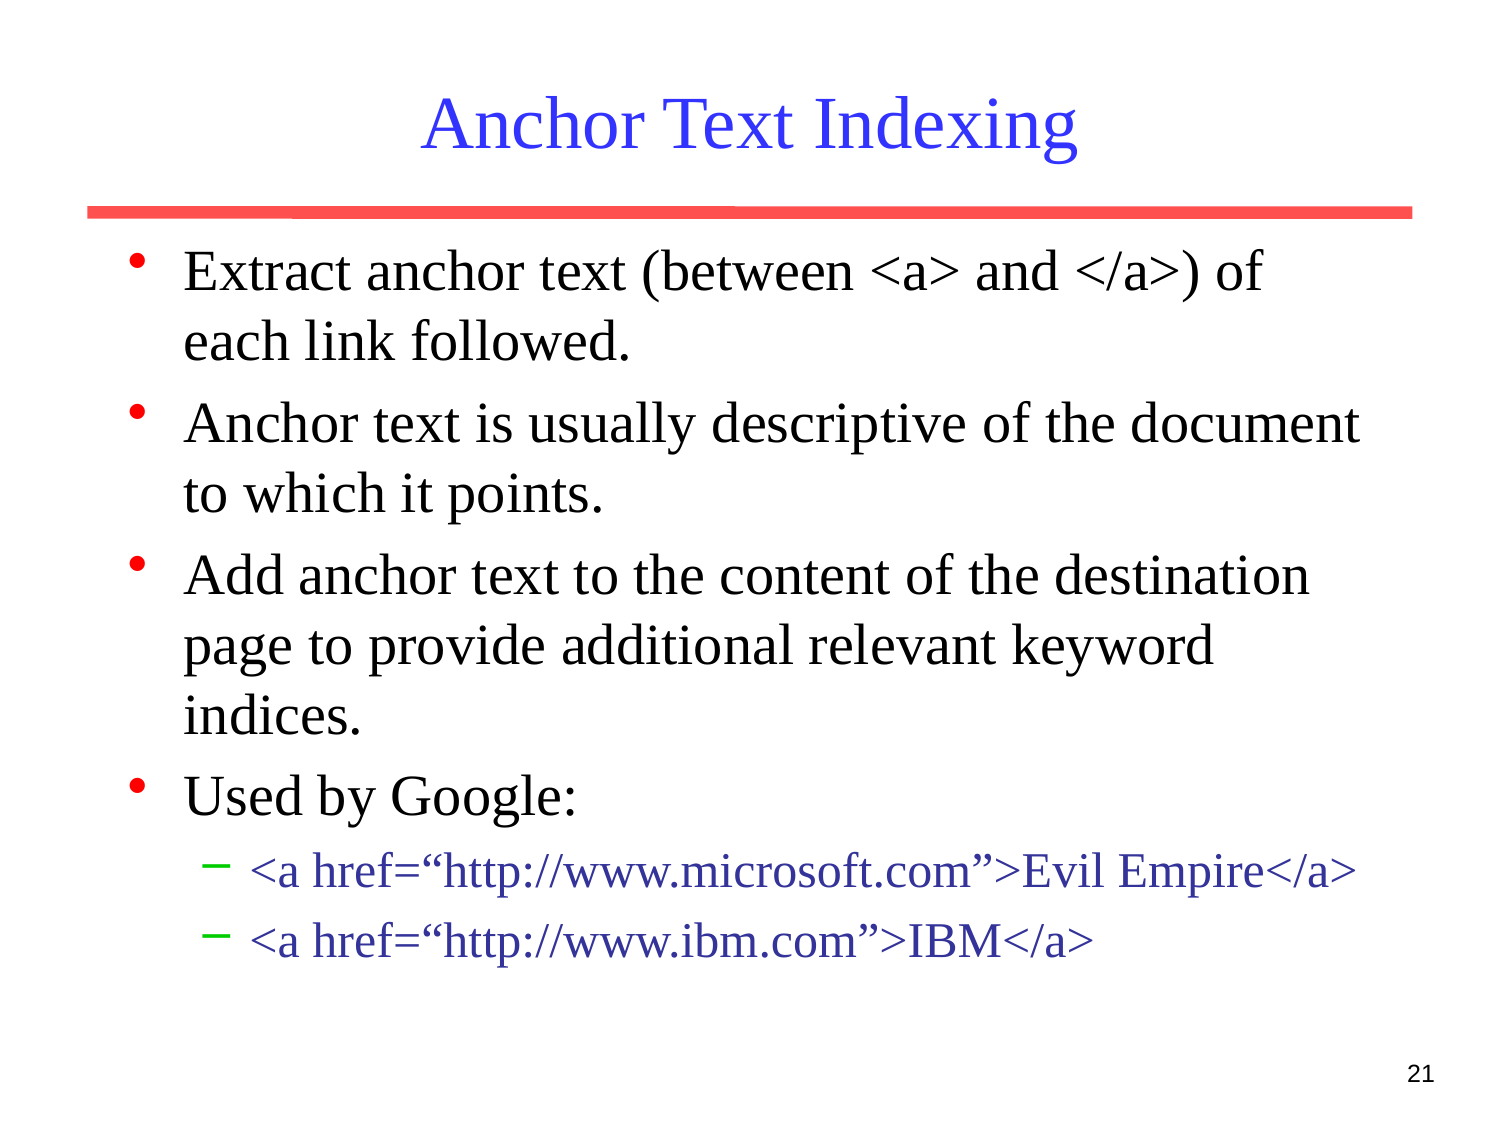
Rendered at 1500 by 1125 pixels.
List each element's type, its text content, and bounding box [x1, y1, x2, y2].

title Anchor Text Indexing [112, 37, 1388, 200]
list Extract anchor text (between <a> and </a>) of each link followed. Anchor text is usually descriptive of the document to which it points. Add anchor text to the content of the destination page to provide additional relevant keyword indices. Used by Google: <a href=“http://www.microsoft.com”>Evil Empire</a> <a href=“http://www.ibm.com”>IBM</a> [112, 224, 1388, 994]
slide_number 21 [1137, 1049, 1451, 1125]
